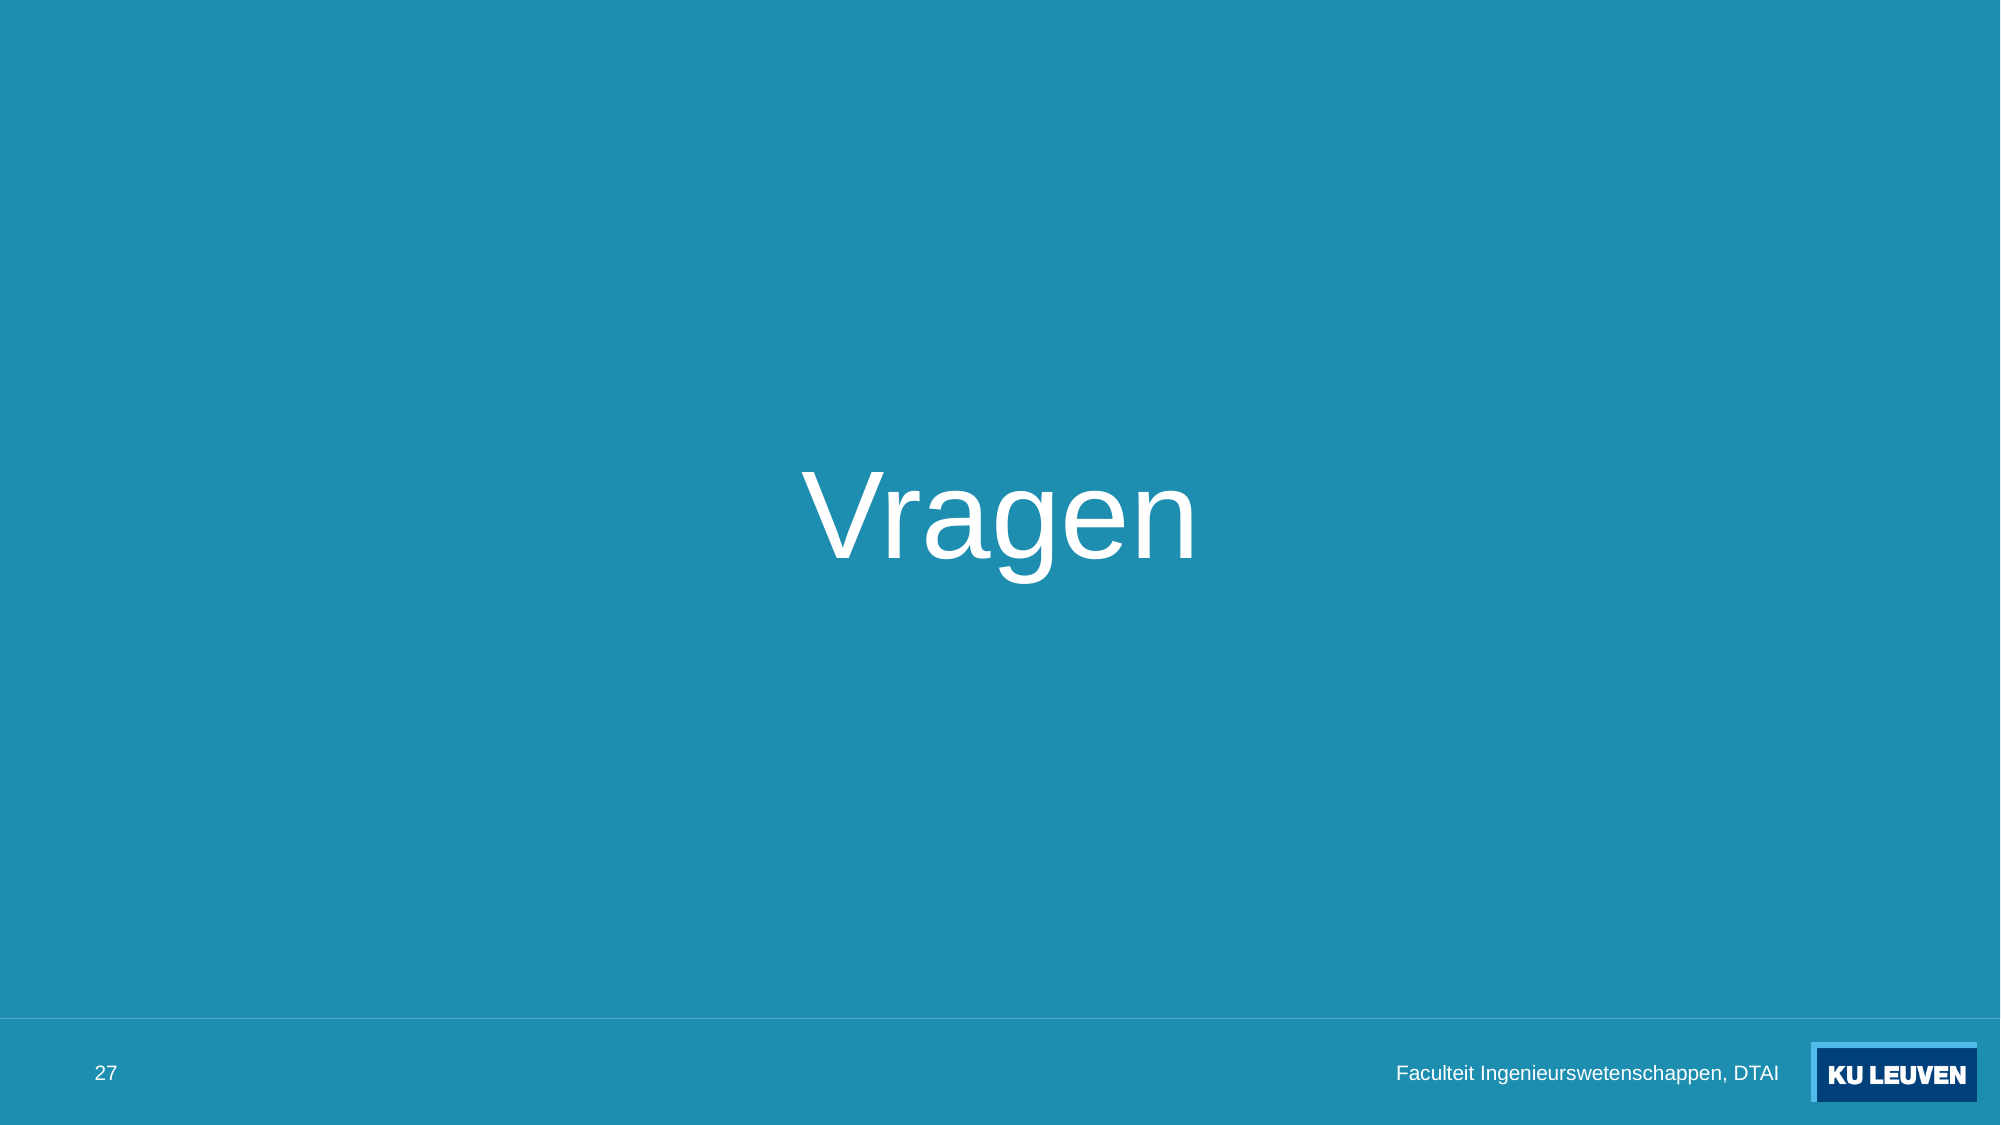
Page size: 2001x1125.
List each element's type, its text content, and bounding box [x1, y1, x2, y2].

footer Faculteit Ingenieurswetenschappen, DTAI [989, 1018, 1809, 1125]
slide_number 27 [94, 1018, 201, 1125]
title Vragen [95, 83, 1906, 935]
picture [1811, 1042, 1977, 1102]
